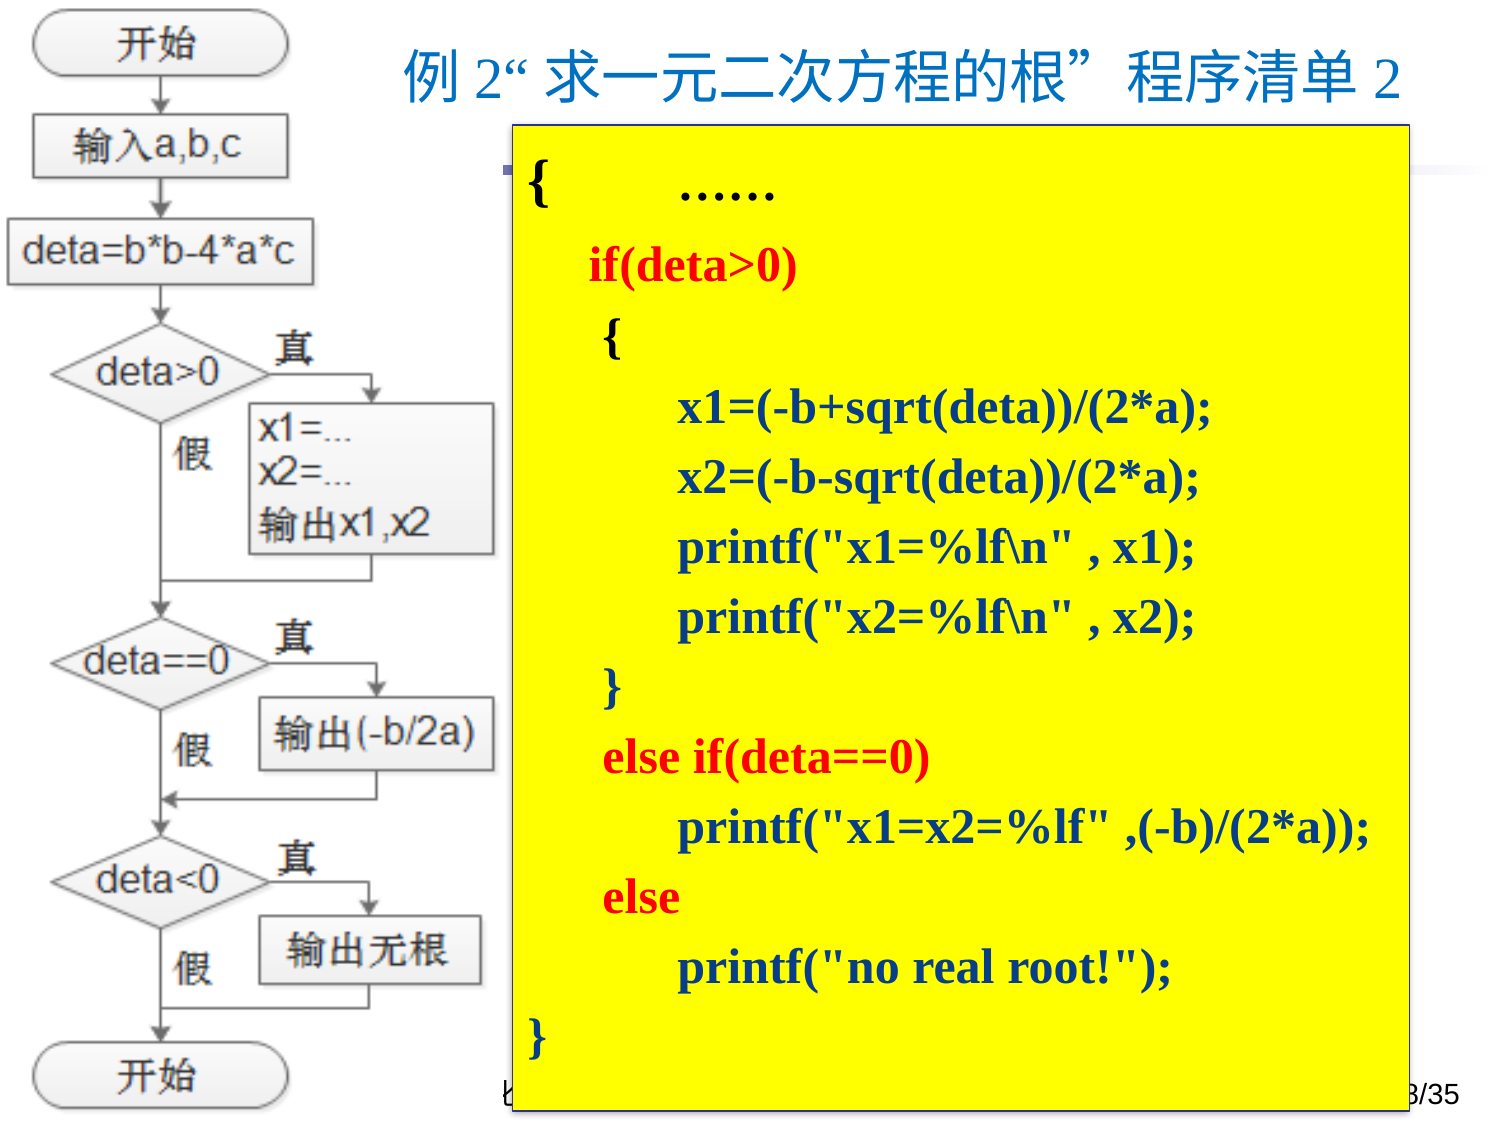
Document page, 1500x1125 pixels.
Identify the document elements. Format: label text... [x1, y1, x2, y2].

title 例2“求一元二次方程的根”程序清单2 [507, 24, 1438, 125]
text_box { …… if(deta>0) { x1=(-b+sqrt(deta))/(2*a); x2=(-b-sqrt(deta))/(2*a); printf("x1=%lf\n" , x1); printf("x2=%lf\n" , x2); } else if(deta==0) printf("x1=x2=%lf" ,(-b)/(2*a)); else printf("no real root!"); } [512, 125, 1410, 1112]
slide_number 18/35 [1414, 1074, 1476, 1103]
picture [5, 6, 504, 1117]
